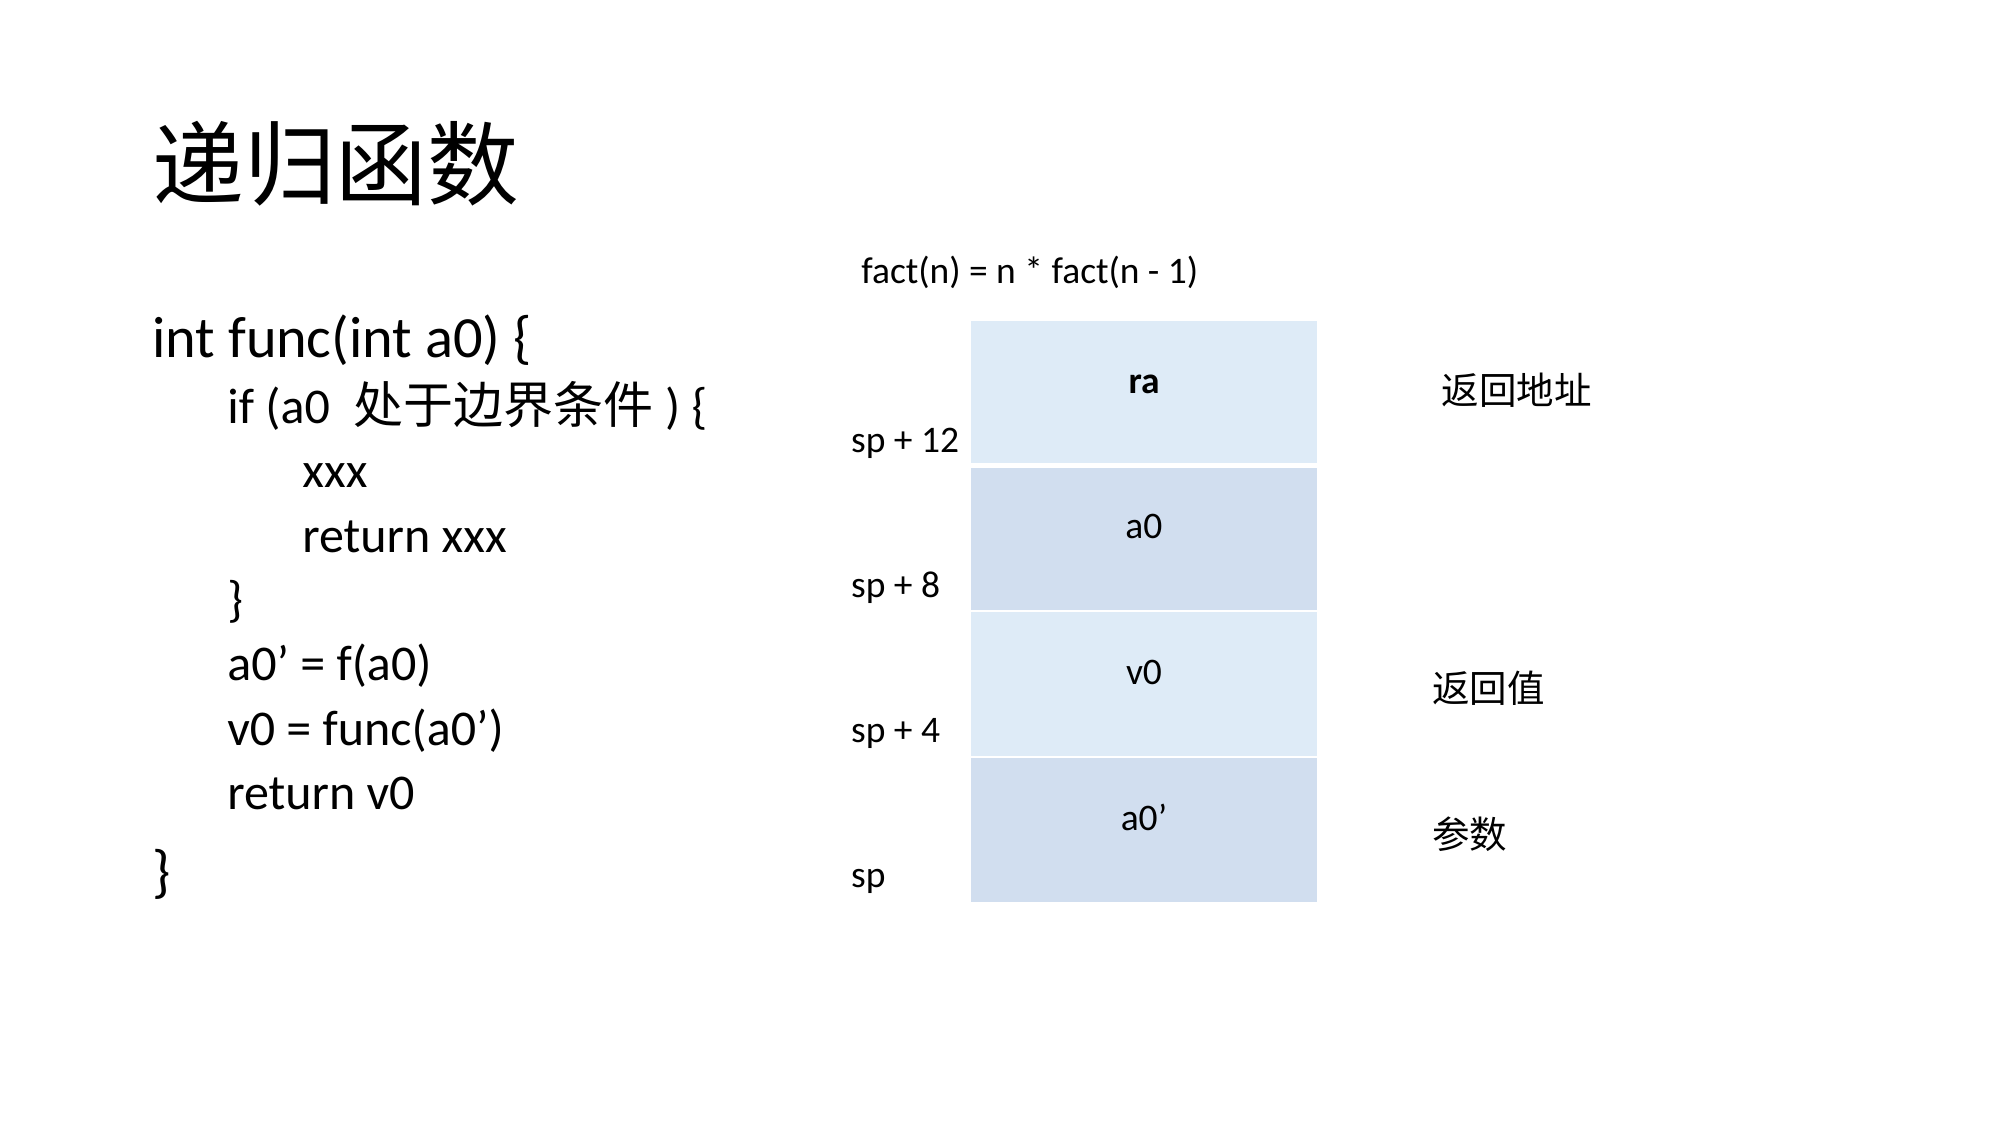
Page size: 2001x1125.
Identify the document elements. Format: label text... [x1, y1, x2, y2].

text_box fact(n) = n * fact(n - 1) [846, 238, 1514, 299]
text_box 返回值 [1417, 657, 2000, 717]
table_header ra [971, 321, 1317, 407]
text_box sp + 4 [836, 697, 1503, 758]
text_box 返回地址 [1426, 359, 1635, 420]
text_box sp [836, 842, 1503, 903]
table_cell a0 [971, 468, 1317, 552]
table_cell a0’ [971, 758, 1317, 842]
title 递归函数 [137, 59, 1863, 278]
table_cell v0 [971, 613, 1317, 697]
text_box 参数 [1417, 803, 1535, 864]
text_box sp + 8 [836, 552, 1503, 613]
text_box sp + 12 [836, 407, 1503, 468]
list int func(int a0) { if (a0 处于边界条件) { xxx return xxx } a0’ = f(a0) v0 = func(a0’) return v0 } [137, 299, 785, 1014]
